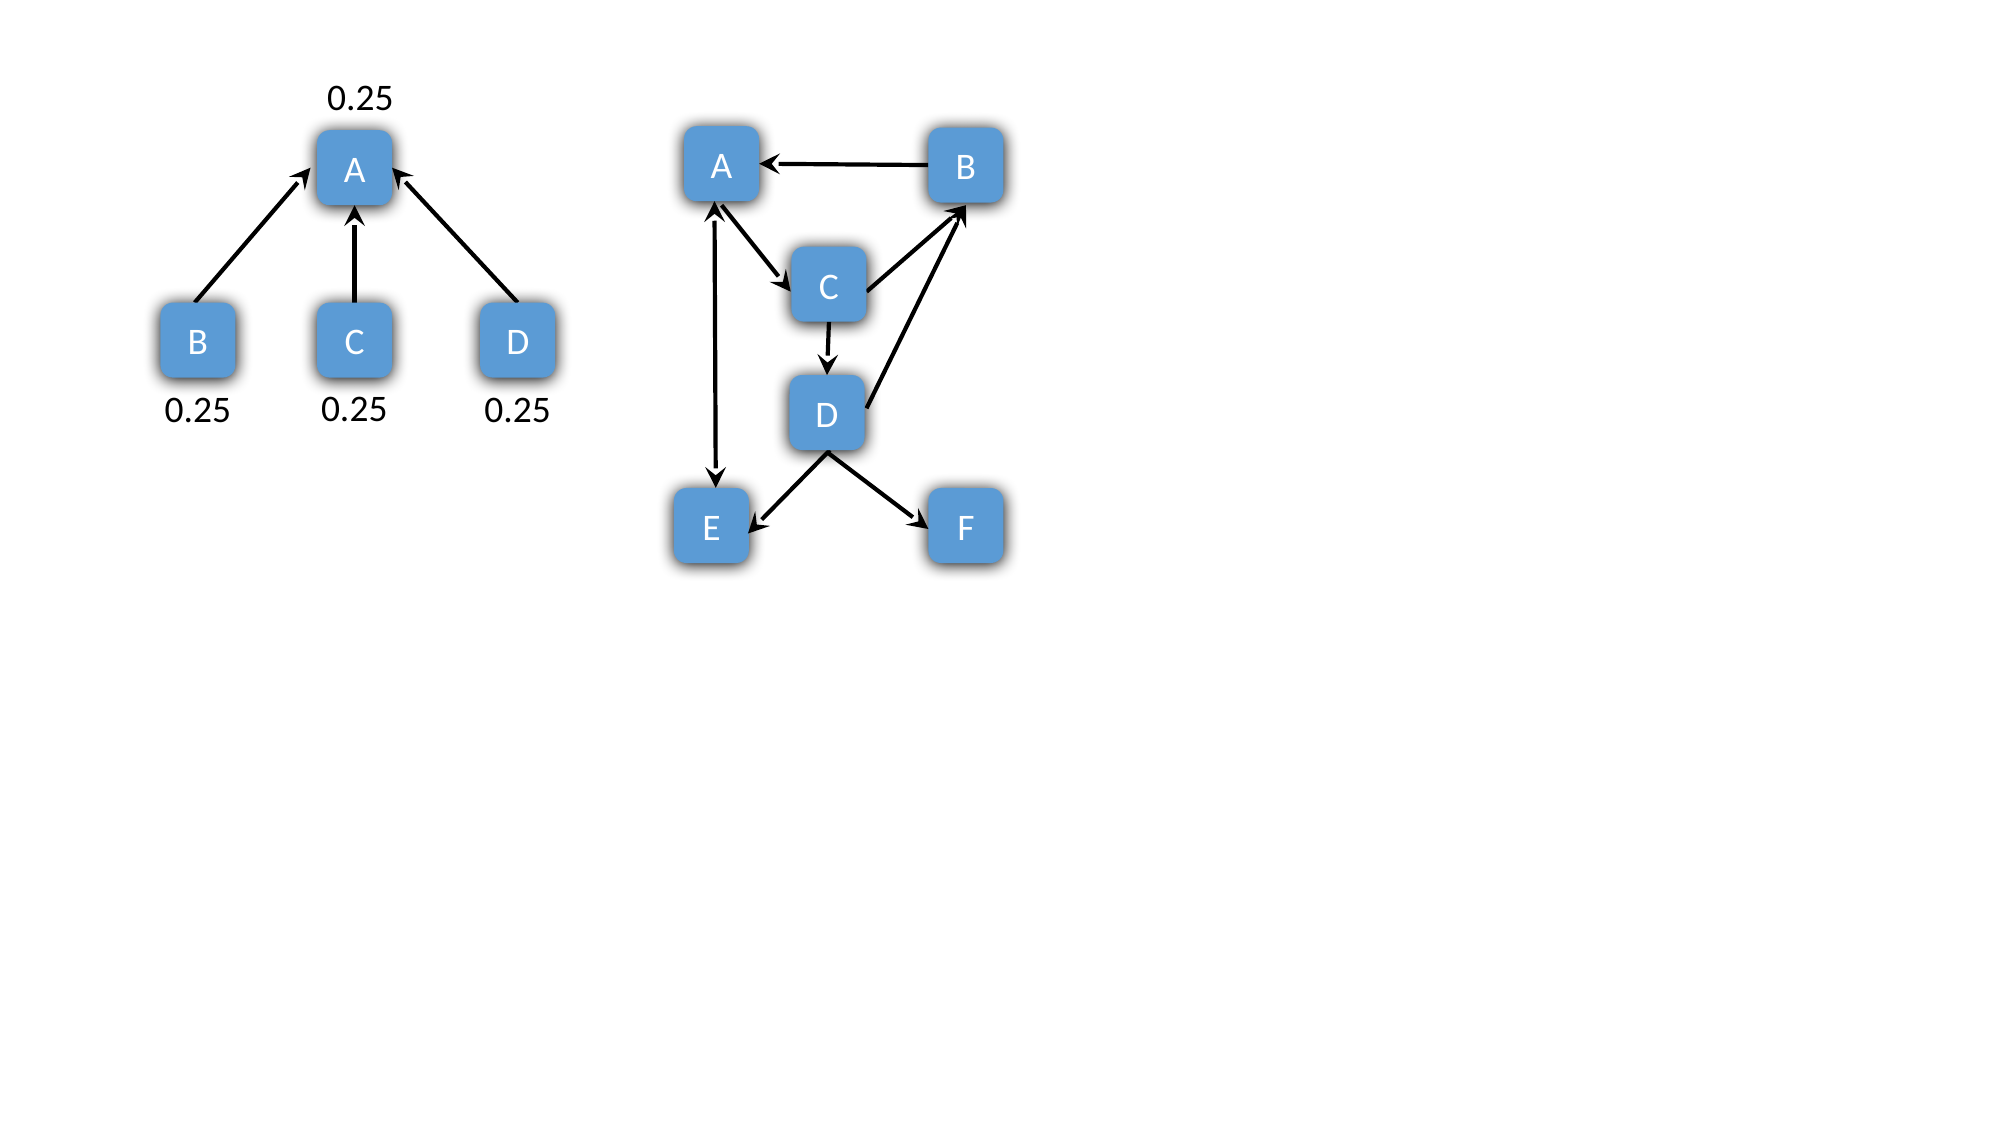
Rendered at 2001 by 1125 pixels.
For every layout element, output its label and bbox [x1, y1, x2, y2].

text_box [673, 126, 1004, 564]
text_box [149, 65, 567, 439]
